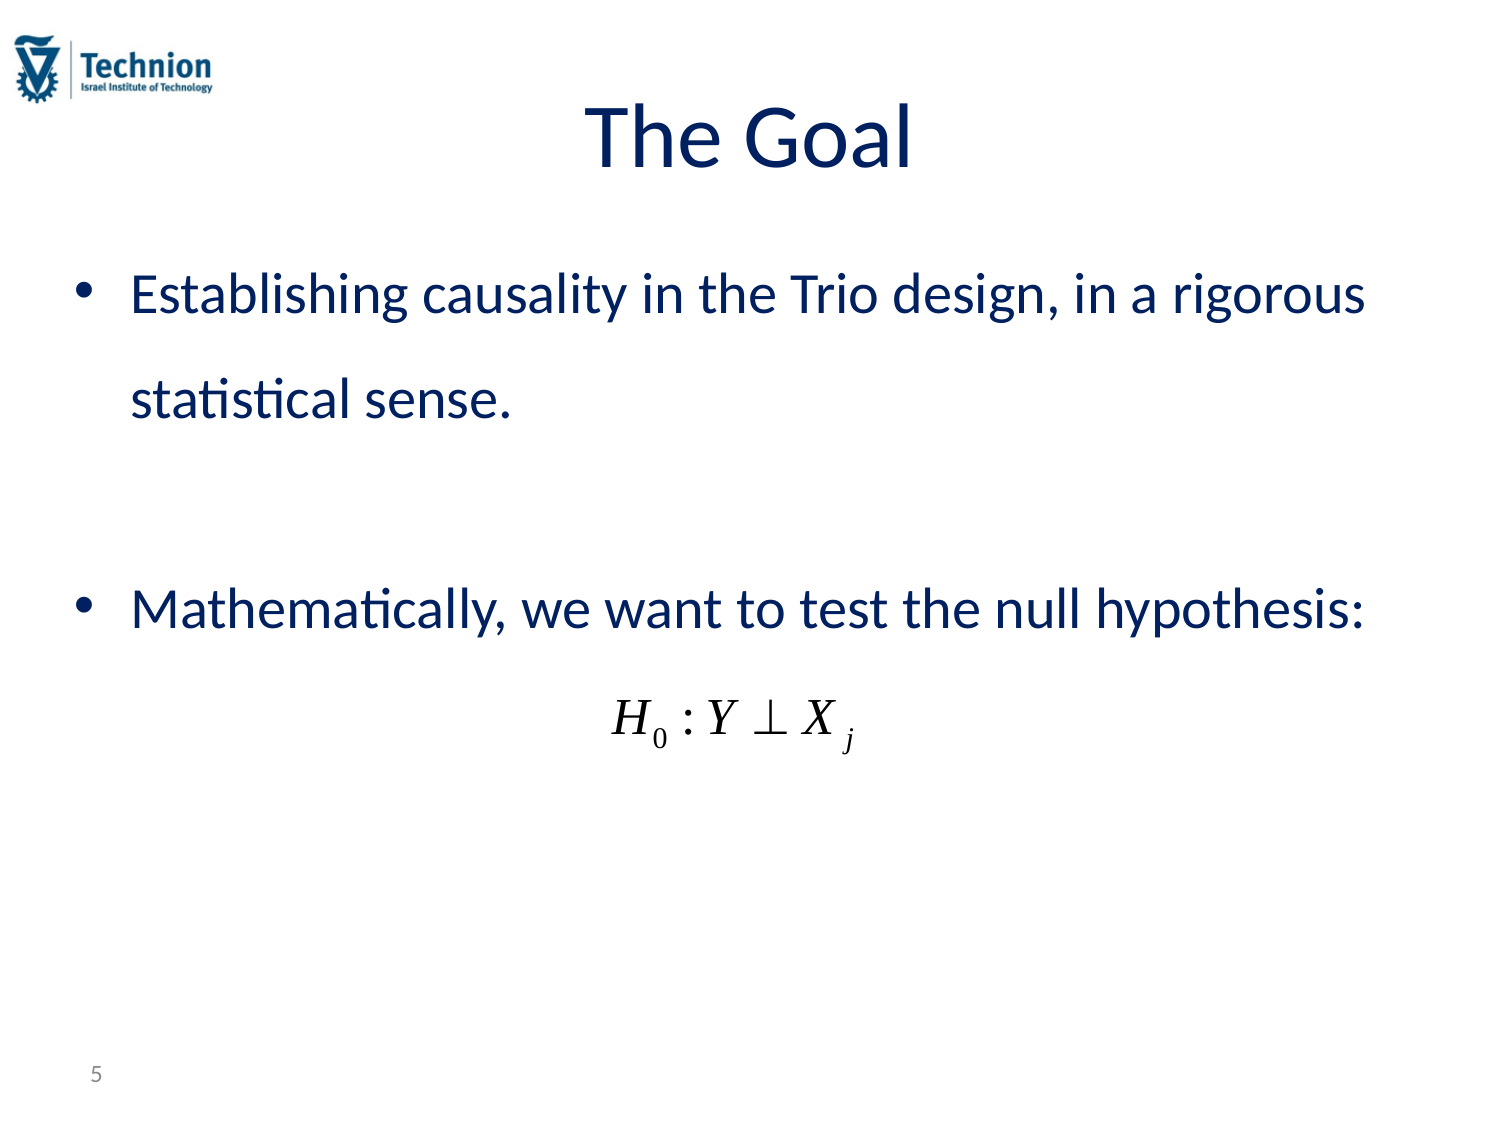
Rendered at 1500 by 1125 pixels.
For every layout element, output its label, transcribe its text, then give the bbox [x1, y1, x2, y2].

picture [0, 6, 231, 146]
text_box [601, 682, 867, 766]
title The Goal [75, 36, 1425, 212]
slide_number 5 [75, 1042, 425, 1103]
list Establishing causality in the Trio design, in a rigorous statistical sense. Mathematically, we want to test the null hypothesis: [59, 212, 1440, 1015]
